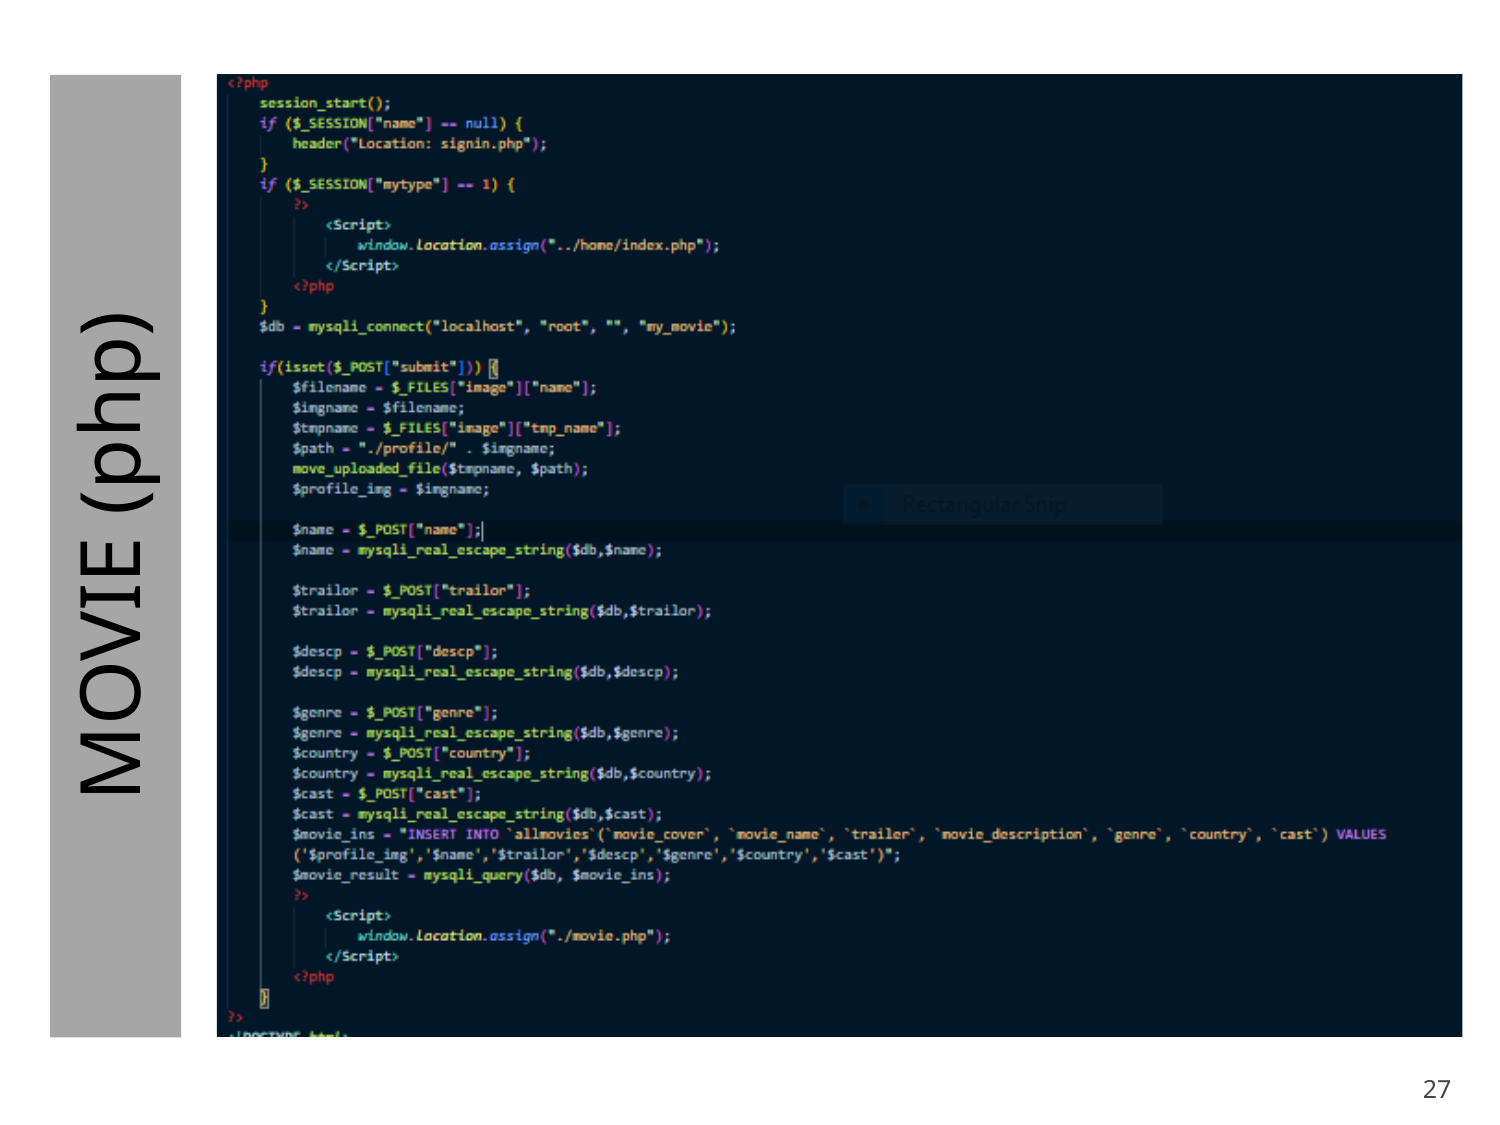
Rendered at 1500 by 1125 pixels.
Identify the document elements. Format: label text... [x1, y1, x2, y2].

text_box MOVIE (php) [50, 74, 182, 1038]
slide_number 27 [1345, 1062, 1467, 1108]
picture [216, 73, 1463, 1037]
